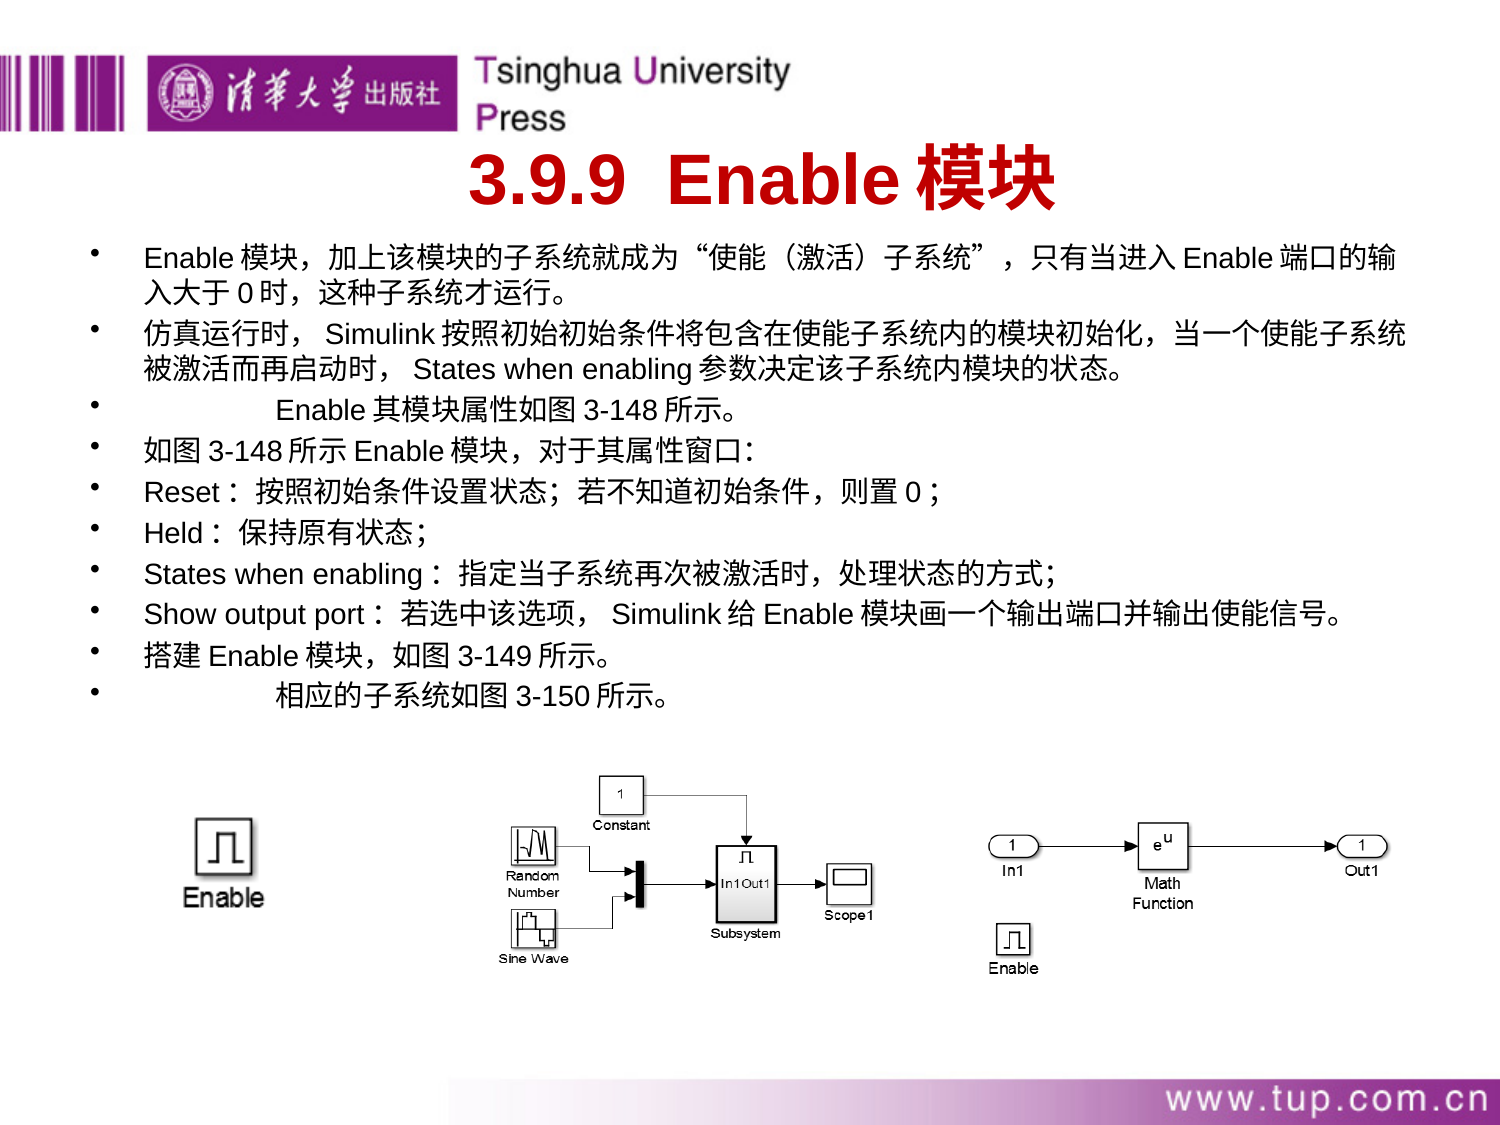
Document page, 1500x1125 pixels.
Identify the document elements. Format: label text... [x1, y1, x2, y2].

picture [0, 1059, 1500, 1125]
picture [170, 810, 284, 925]
list Enable模块，加上该模块的子系统就成为“使能（激活）子系统”，只有当进入Enable端口的输入大于0时，这种子系统才运行。 仿真运行时，Simulink按照初始初始条件将包含在使能子系统内的模块初始化，当一个使能子系统被激活而再启动时，States when enabling参数决定该子系统内模块的状态。 Enable其模块属性如图3-148所示。 如图3-148所示Enable模块，对于其属性窗口： Reset：按照初始条件设置状态；若不知道初始条件，则置0； Held：保持原有状态； States when enabling：指定当子系统再次被激活时，处理状态的方式； Show output port：若选中该选项，Simulink给Enable模块画一个输出端口并输出使能信号。 搭建Enable模块，如图3-149所示。 相应的子系统如图3-150所示。 [74, 231, 1426, 729]
title 3.9.9 Enable模块 [88, 125, 1439, 314]
picture [484, 760, 899, 975]
picture [0, 34, 1500, 149]
picture [969, 810, 1408, 990]
